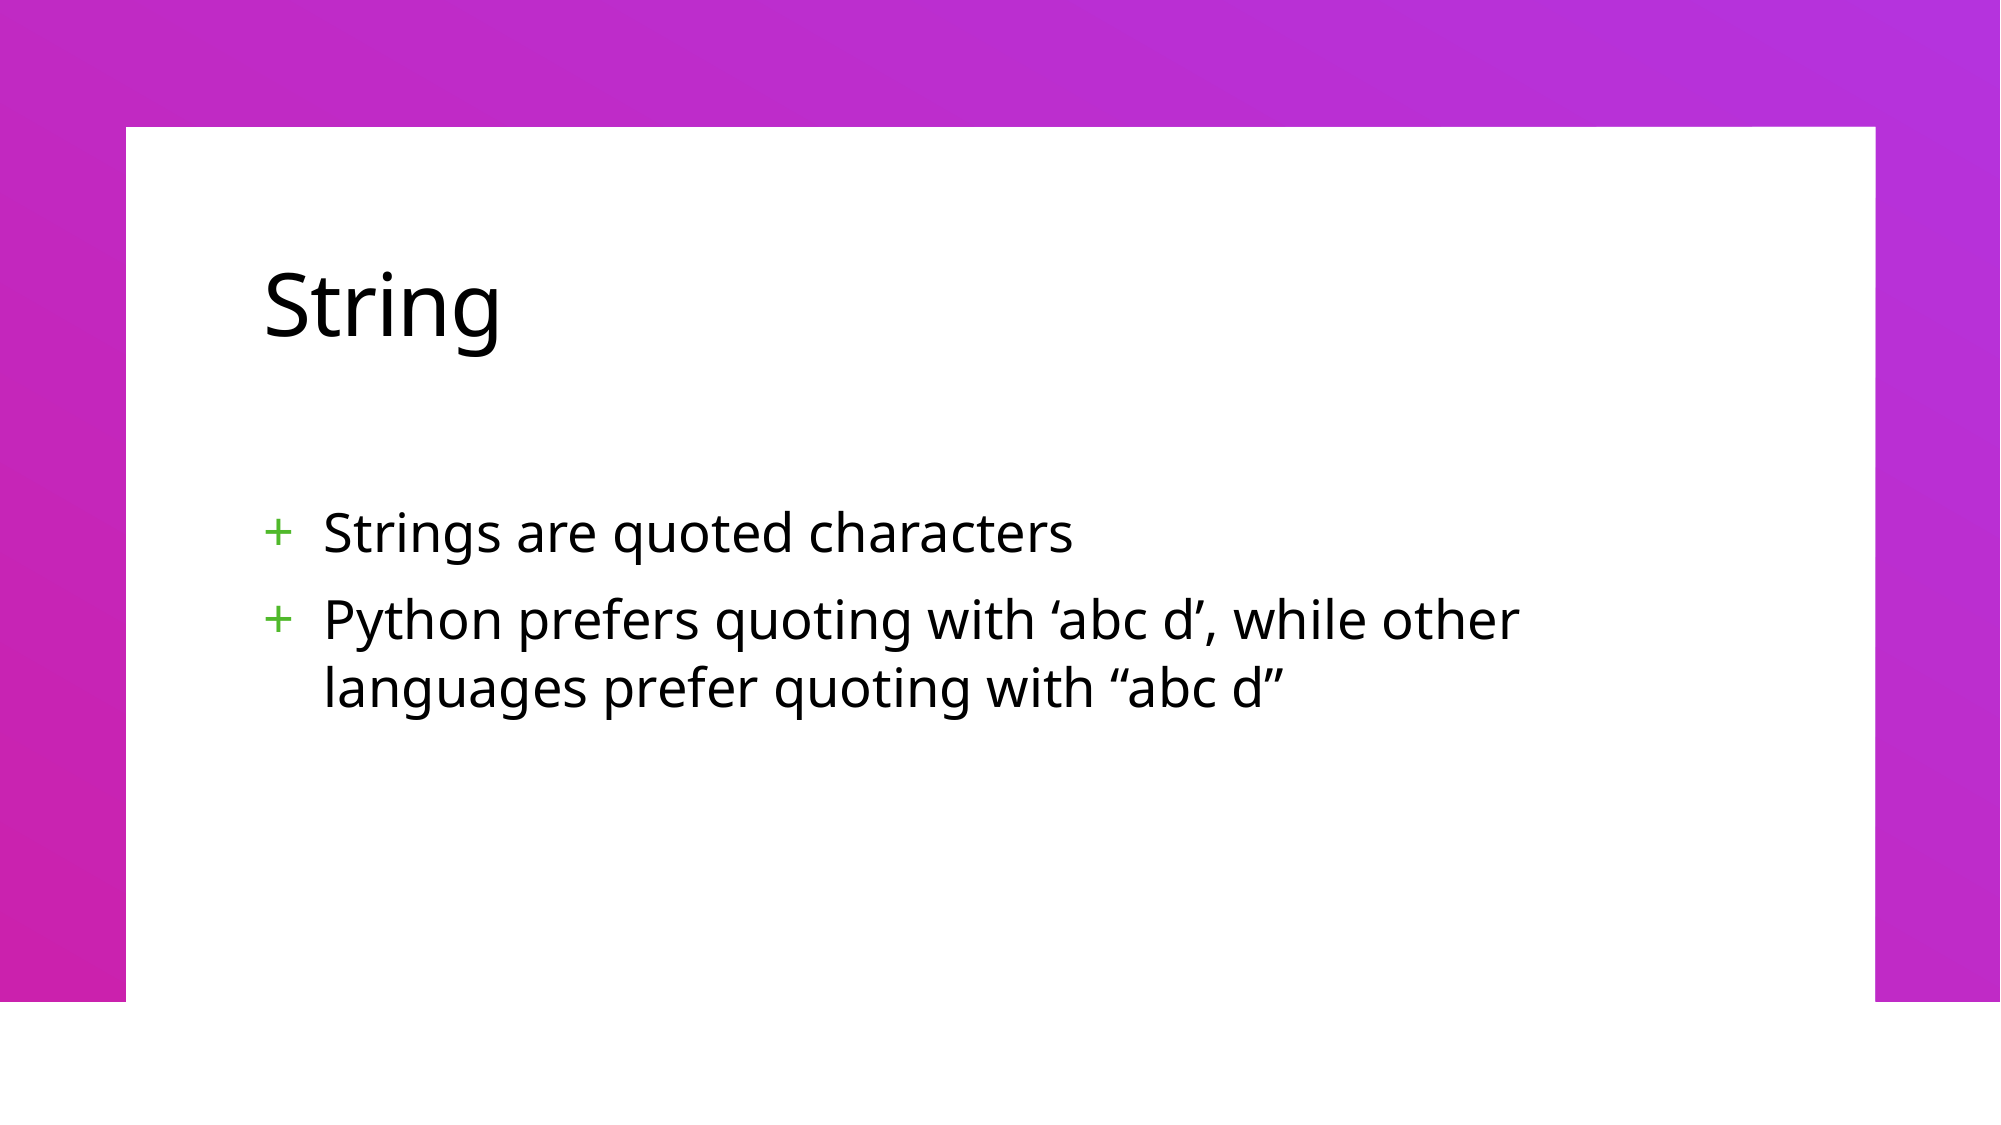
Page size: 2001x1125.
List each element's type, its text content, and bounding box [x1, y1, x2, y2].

list Strings are quoted characters Python prefers quoting with ‘abc d’, while other languages prefer quoting with “abc d” [248, 487, 1749, 1001]
title String [248, 248, 1749, 470]
